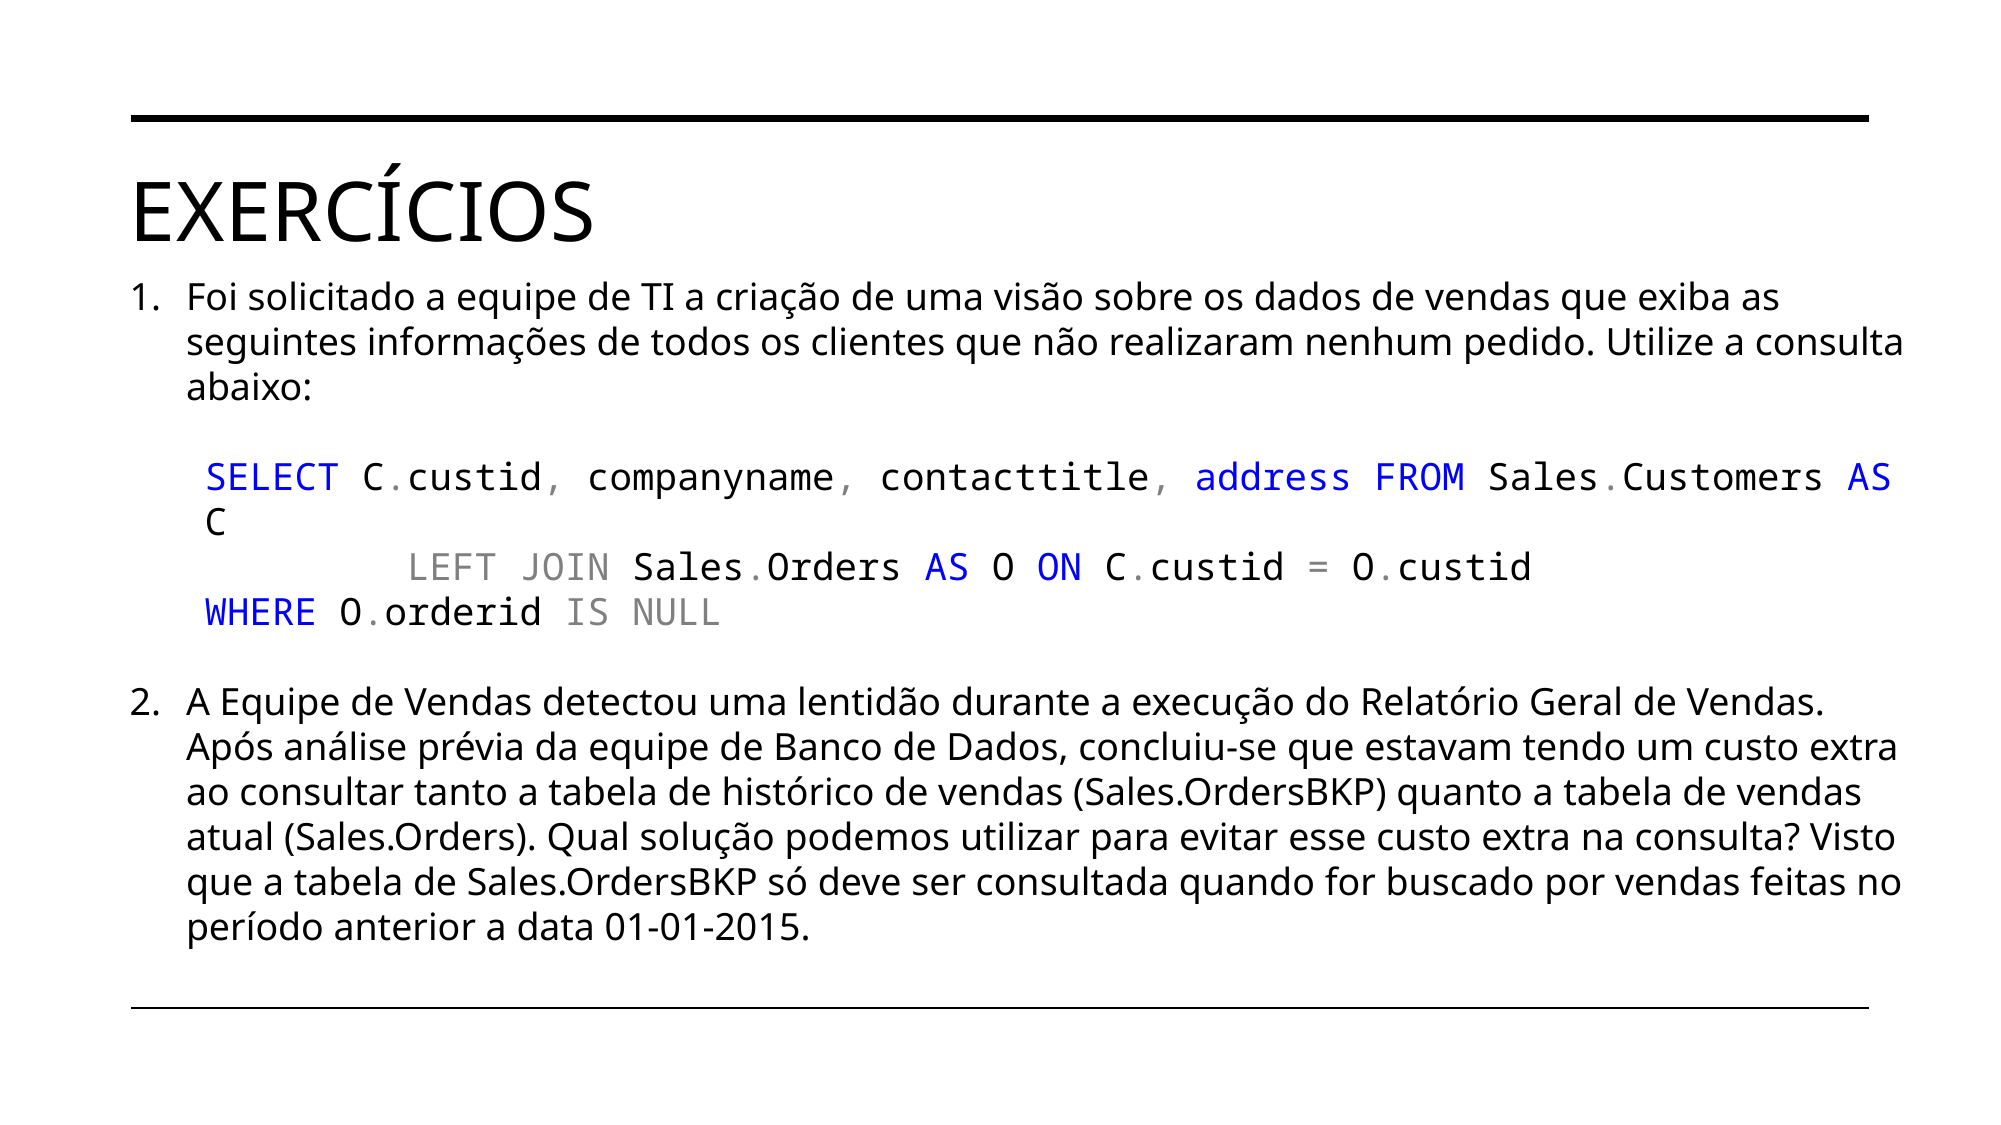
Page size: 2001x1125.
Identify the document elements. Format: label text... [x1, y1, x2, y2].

title EXERCÍCIOS [114, 151, 1929, 265]
text_box Foi solicitado a equipe de TI a criação de uma visão sobre os dados de vendas que exiba as seguintes informações de todos os clientes que não realizaram nenhum pedido. Utilize a consulta abaixo: SELECT C.custid, companyname, contacttitle, address FROM Sales.Customers AS C LEFT JOIN Sales.Orders AS O ON C.custid = O.custid WHERE O.orderid IS NULL A Equipe de Vendas detectou uma lentidão durante a execução do Relatório Geral de Vendas. Após análise prévia da equipe de Banco de Dados, concluiu-se que estavam tendo um custo extra ao consultar tanto a tabela de histórico de vendas (Sales.OrdersBKP) quanto a tabela de vendas atual (Sales.Orders). Qual solução podemos utilizar para evitar esse custo extra na consulta? Visto que a tabela de Sales.OrdersBKP só deve ser consultada quando for buscado por vendas feitas no período anterior a data 01-01-2015. [114, 265, 1929, 1125]
